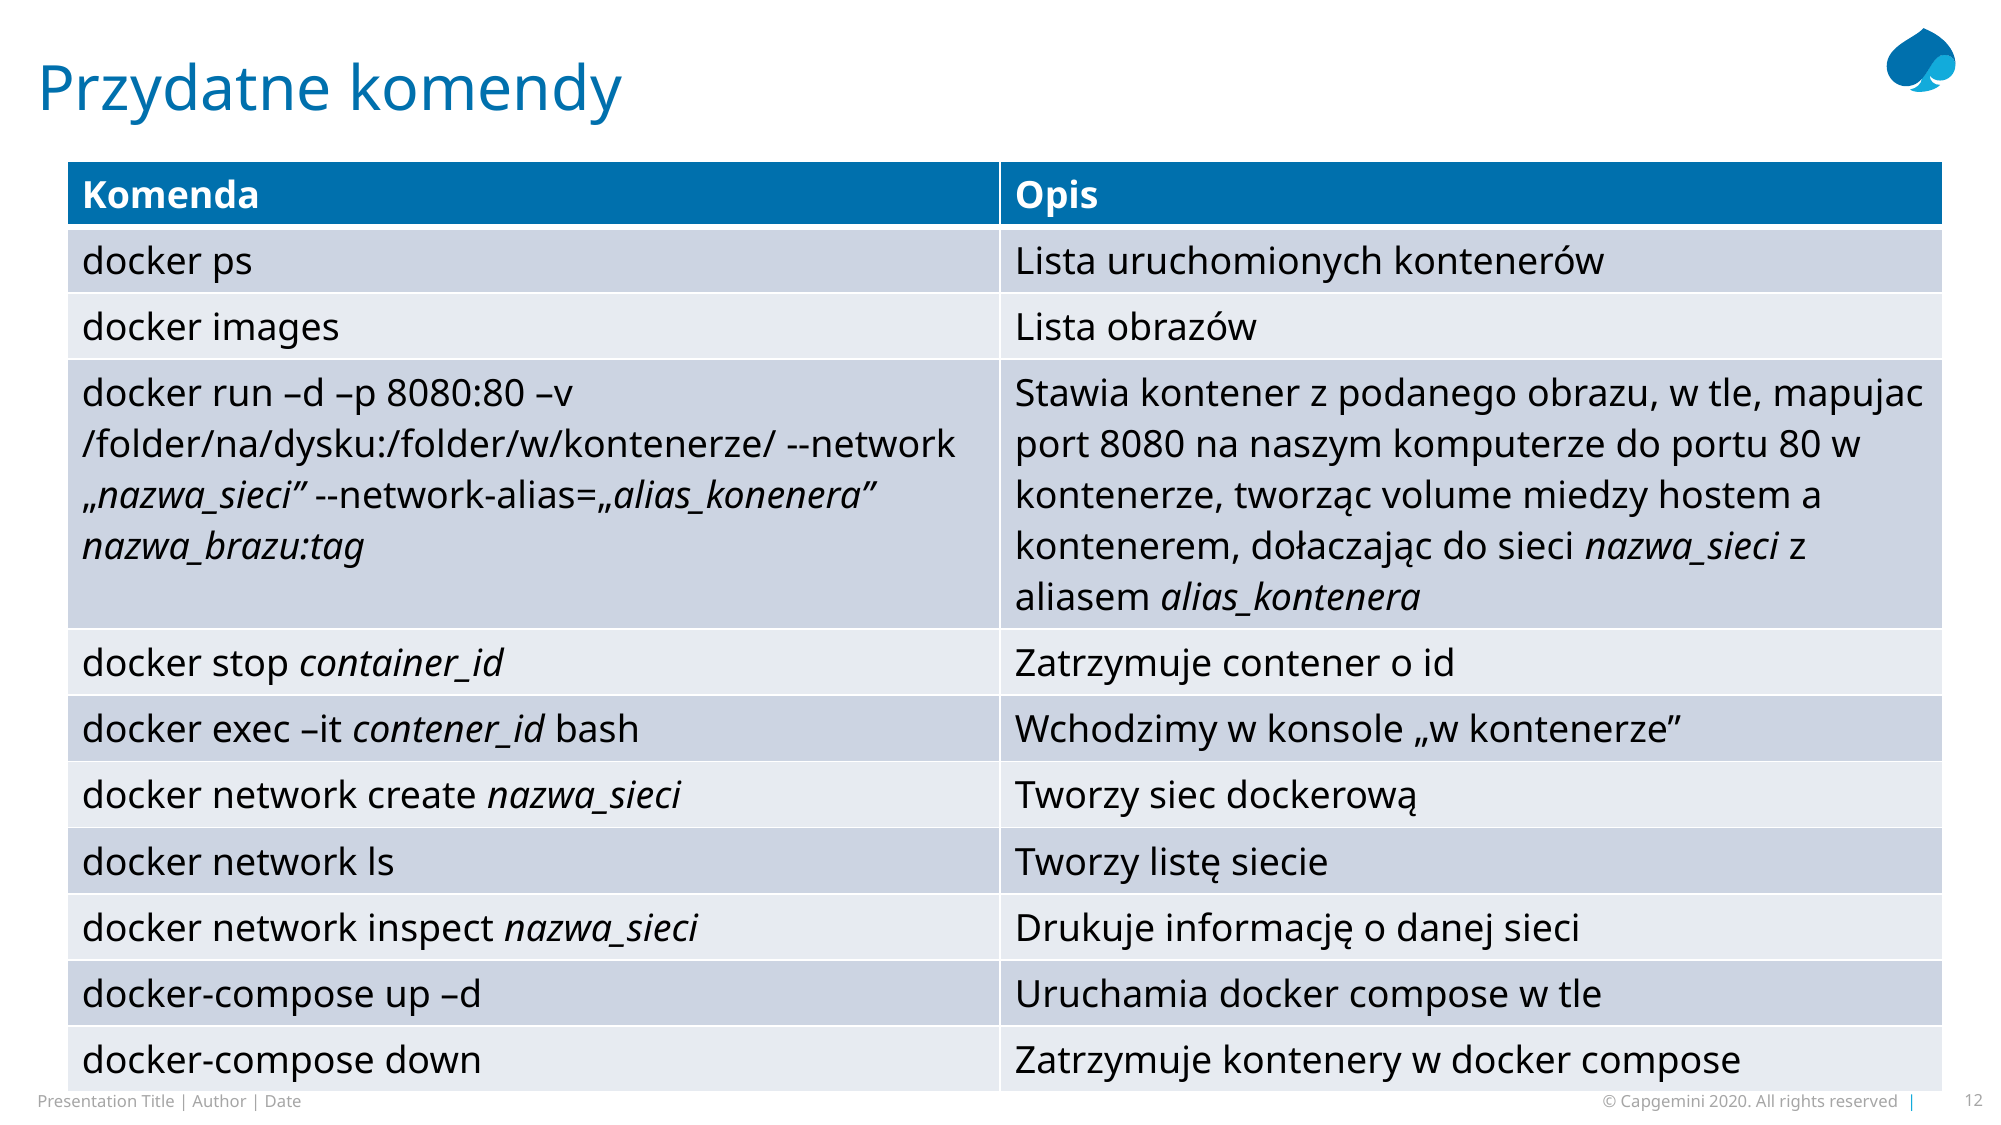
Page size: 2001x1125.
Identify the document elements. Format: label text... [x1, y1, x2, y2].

table_cell Lista uruchomionych kontenerów [1001, 230, 1942, 292]
table_cell Uruchamia docker compose w tle [1001, 961, 1942, 1025]
table_cell docker network inspect nazwa_sieci [68, 895, 999, 959]
table_header Opis [1001, 162, 1942, 224]
table_cell docker-compose up –d [68, 961, 999, 1025]
table_cell docker run –d –p 8080:80 –v /folder/na/dysku:/folder/w/kontenerze/ --network „nazwa_sieci” --network-alias=„alias_konenera” nazwa_brazu:tag [68, 360, 999, 628]
title Przydatne komendy [37, 0, 1863, 182]
table_cell Wchodzimy w konsole „w kontenerze” [1001, 696, 1942, 761]
table_cell Stawia kontener z podanego obrazu, w tle, mapujac port 8080 na naszym komputerze do portu 80 w kontenerze, tworząc volume miedzy hostem a kontenerem, dołaczając do sieci nazwa_sieci z aliasem alias_kontenera [1001, 360, 1942, 628]
table_cell docker stop container_id [68, 630, 999, 694]
table_cell docker exec –it contener_id bash [68, 696, 999, 761]
table_cell docker network create nazwa_sieci [68, 762, 999, 827]
table_cell docker-compose down [68, 1027, 999, 1091]
table_cell docker images [68, 294, 999, 358]
table_header Komenda [68, 162, 999, 224]
table_cell docker ps [68, 230, 999, 292]
table_cell docker network ls [68, 828, 999, 893]
table_cell Tworzy listę siecie [1001, 828, 1942, 893]
table_cell Zatrzymuje kontenery w docker compose [1001, 1027, 1942, 1091]
table_cell Tworzy siec dockerową [1001, 762, 1942, 827]
table_cell Lista obrazów [1001, 294, 1942, 358]
table_cell Zatrzymuje contener o id [1001, 630, 1942, 694]
table_cell Drukuje informację o danej sieci [1001, 895, 1942, 959]
